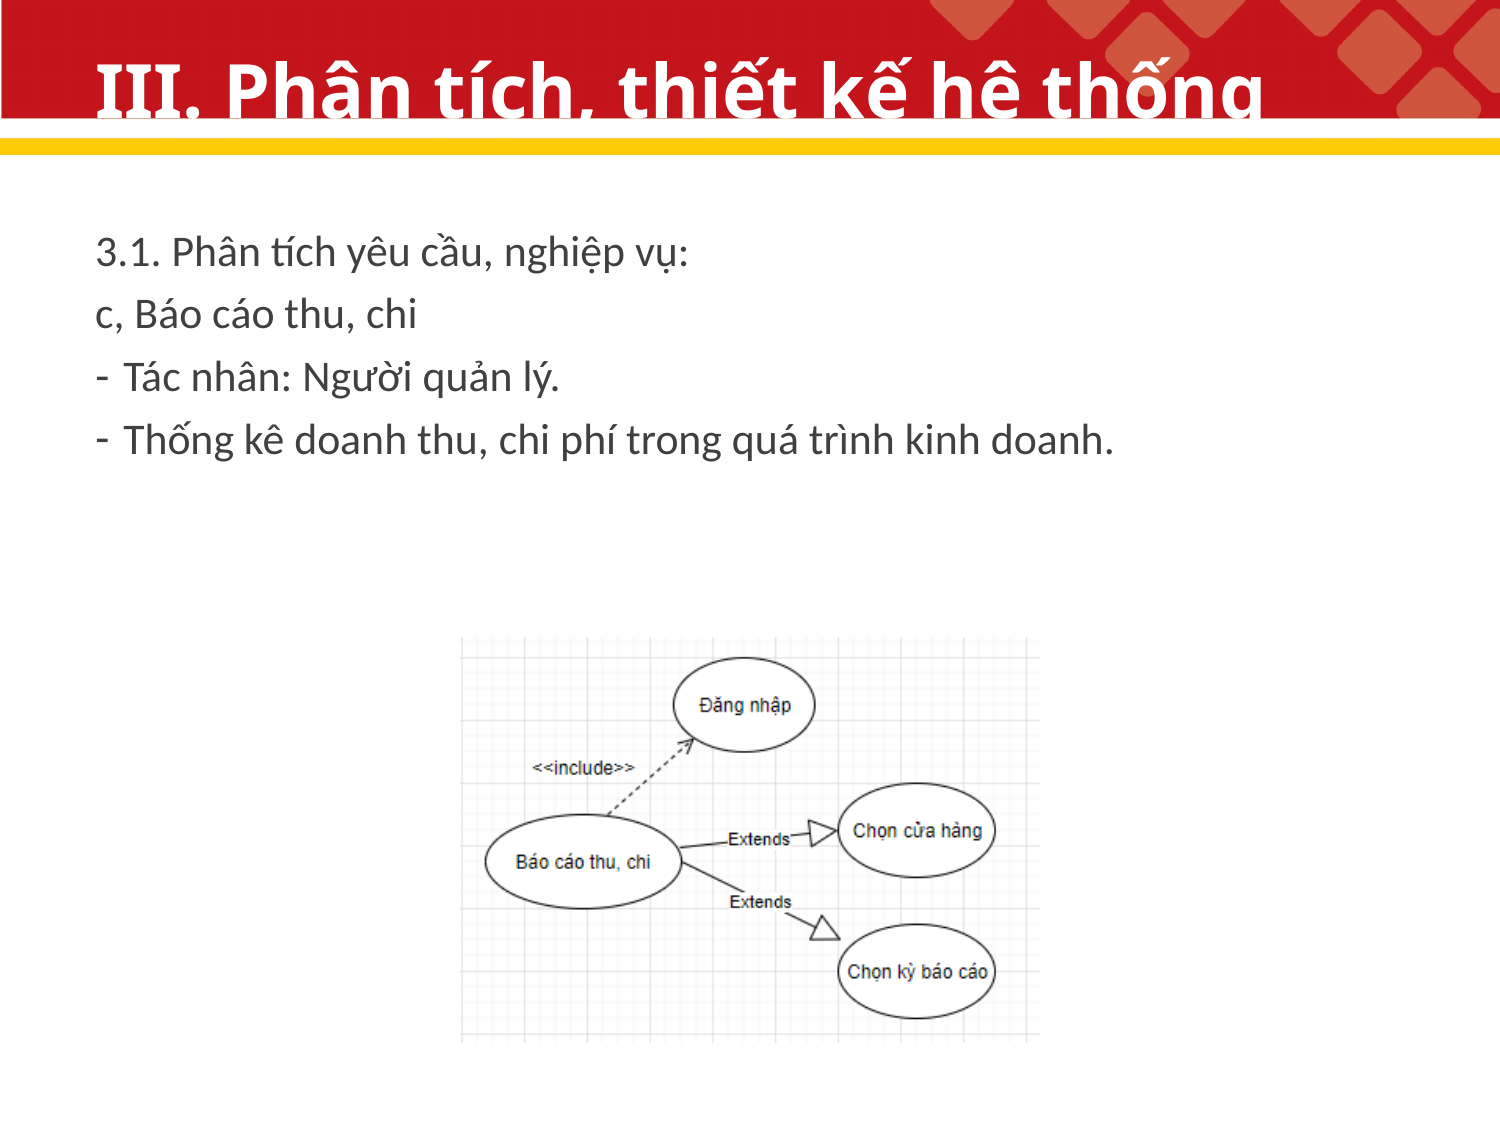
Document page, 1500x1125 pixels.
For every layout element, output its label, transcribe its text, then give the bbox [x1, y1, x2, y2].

picture [0, 0, 1500, 1125]
list 3.1. Phân tích yêu cầu, nghiệp vụ: c, Báo cáo thu, chi Tác nhân: Người quản lý. Thống kê doanh thu, chi phí trong quá trình kinh doanh. [80, 220, 1397, 1025]
title III. Phân tích, thiết kế hệ thống [80, 0, 1397, 204]
